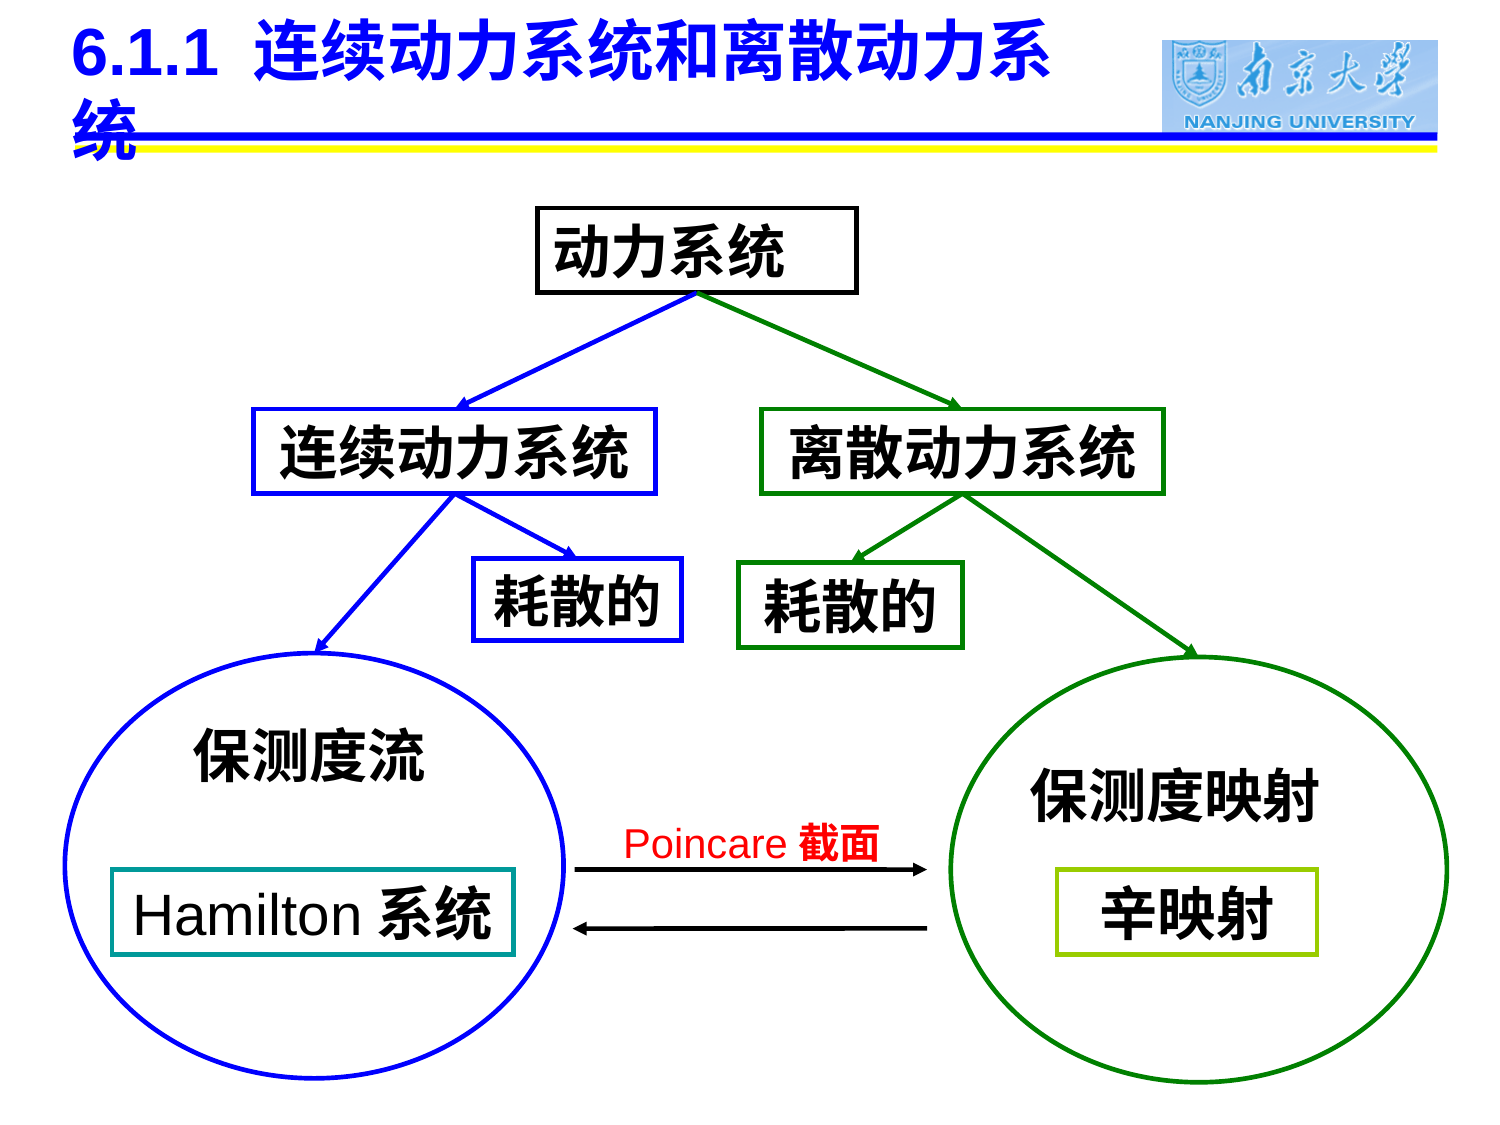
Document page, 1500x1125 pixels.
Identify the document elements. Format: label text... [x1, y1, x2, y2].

text_box 动力系统 [537, 208, 857, 293]
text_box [253, 299, 1164, 499]
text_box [738, 495, 1448, 1083]
title 6.1.1 连续动力系统和离散动力系统 [56, 30, 1132, 148]
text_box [64, 491, 682, 1079]
text_box Poincare截面 [687, 809, 732, 875]
picture [1162, 40, 1438, 132]
